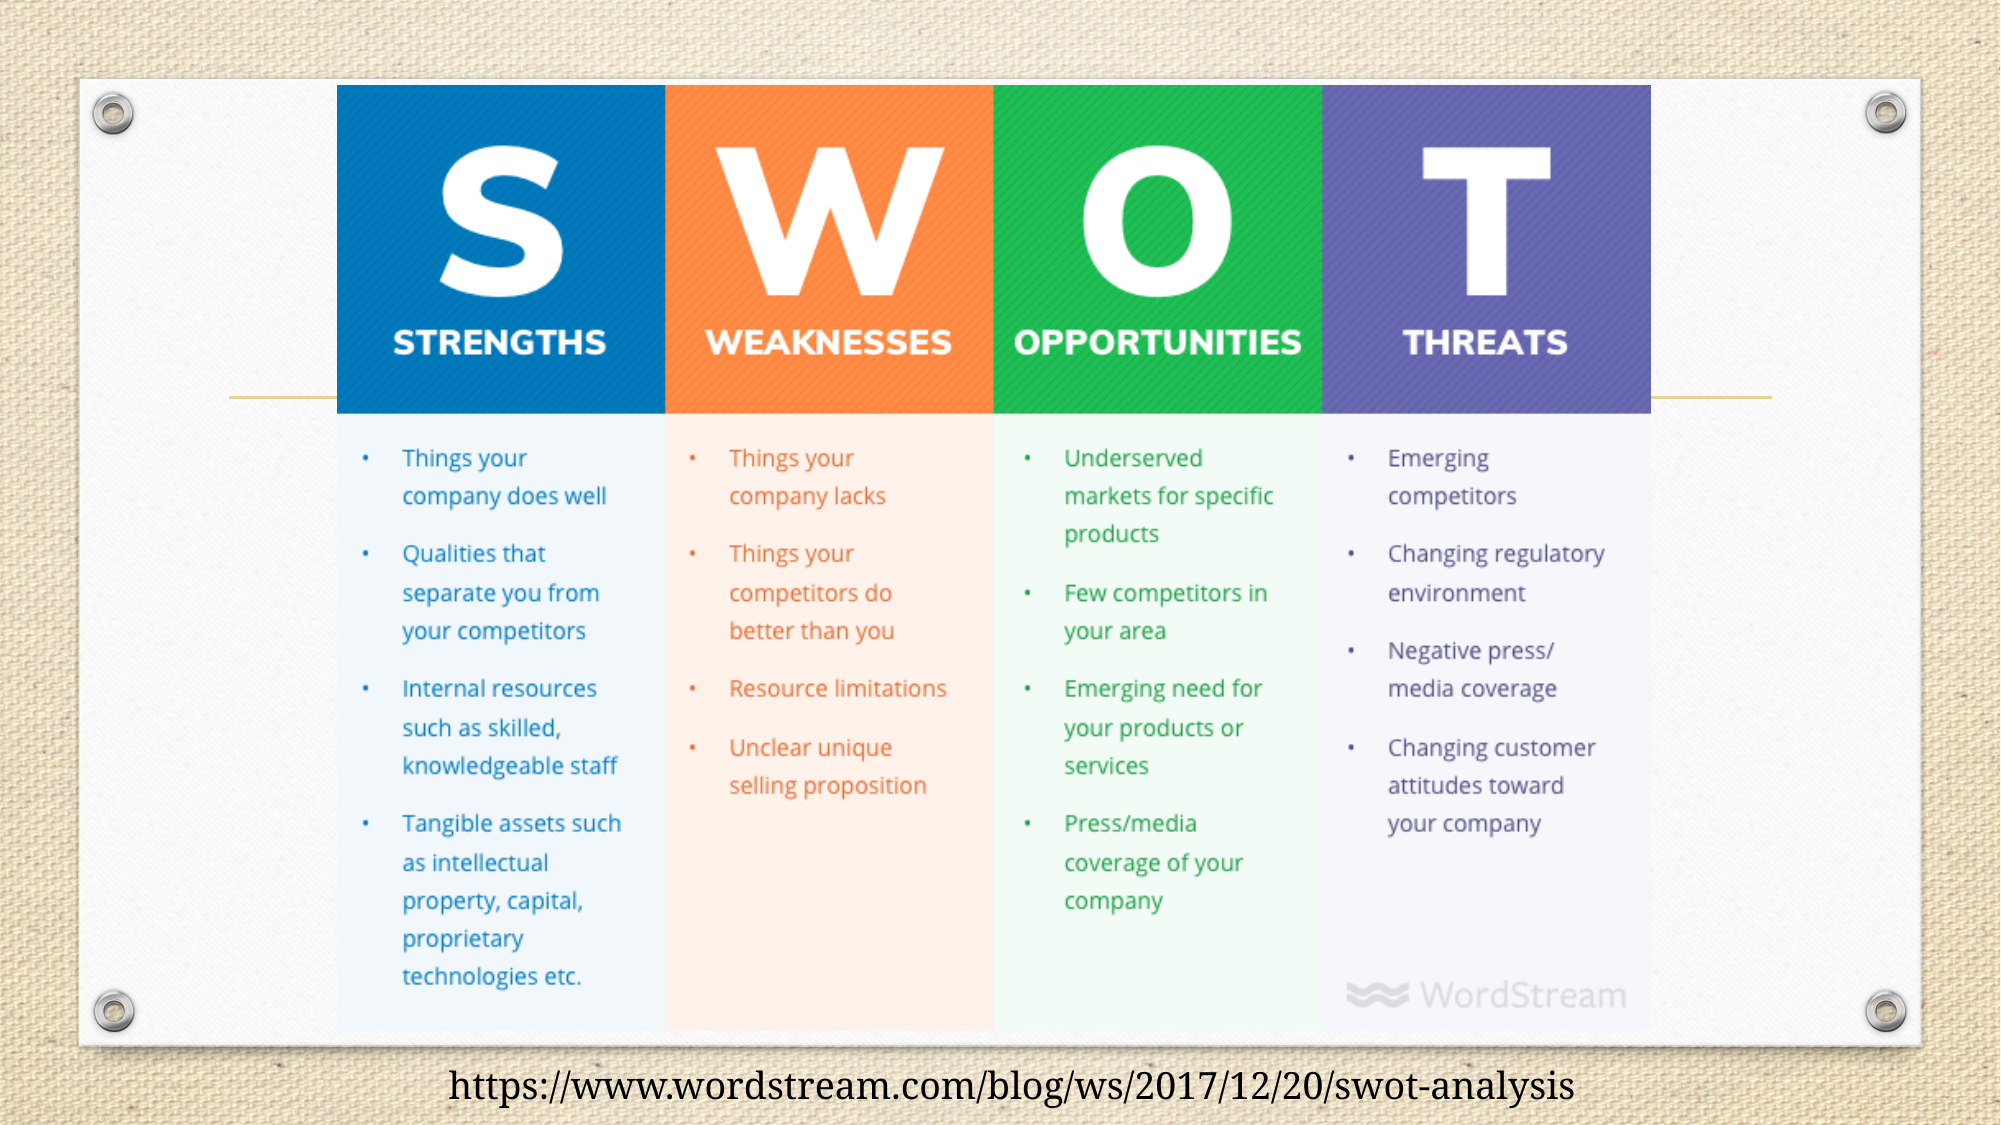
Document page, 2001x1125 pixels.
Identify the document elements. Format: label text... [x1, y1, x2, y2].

text_box https://www.wordstream.com/blog/ws/2017/12/20/swot-analysis [433, 1054, 1624, 1114]
picture [0, 0, 2001, 1125]
